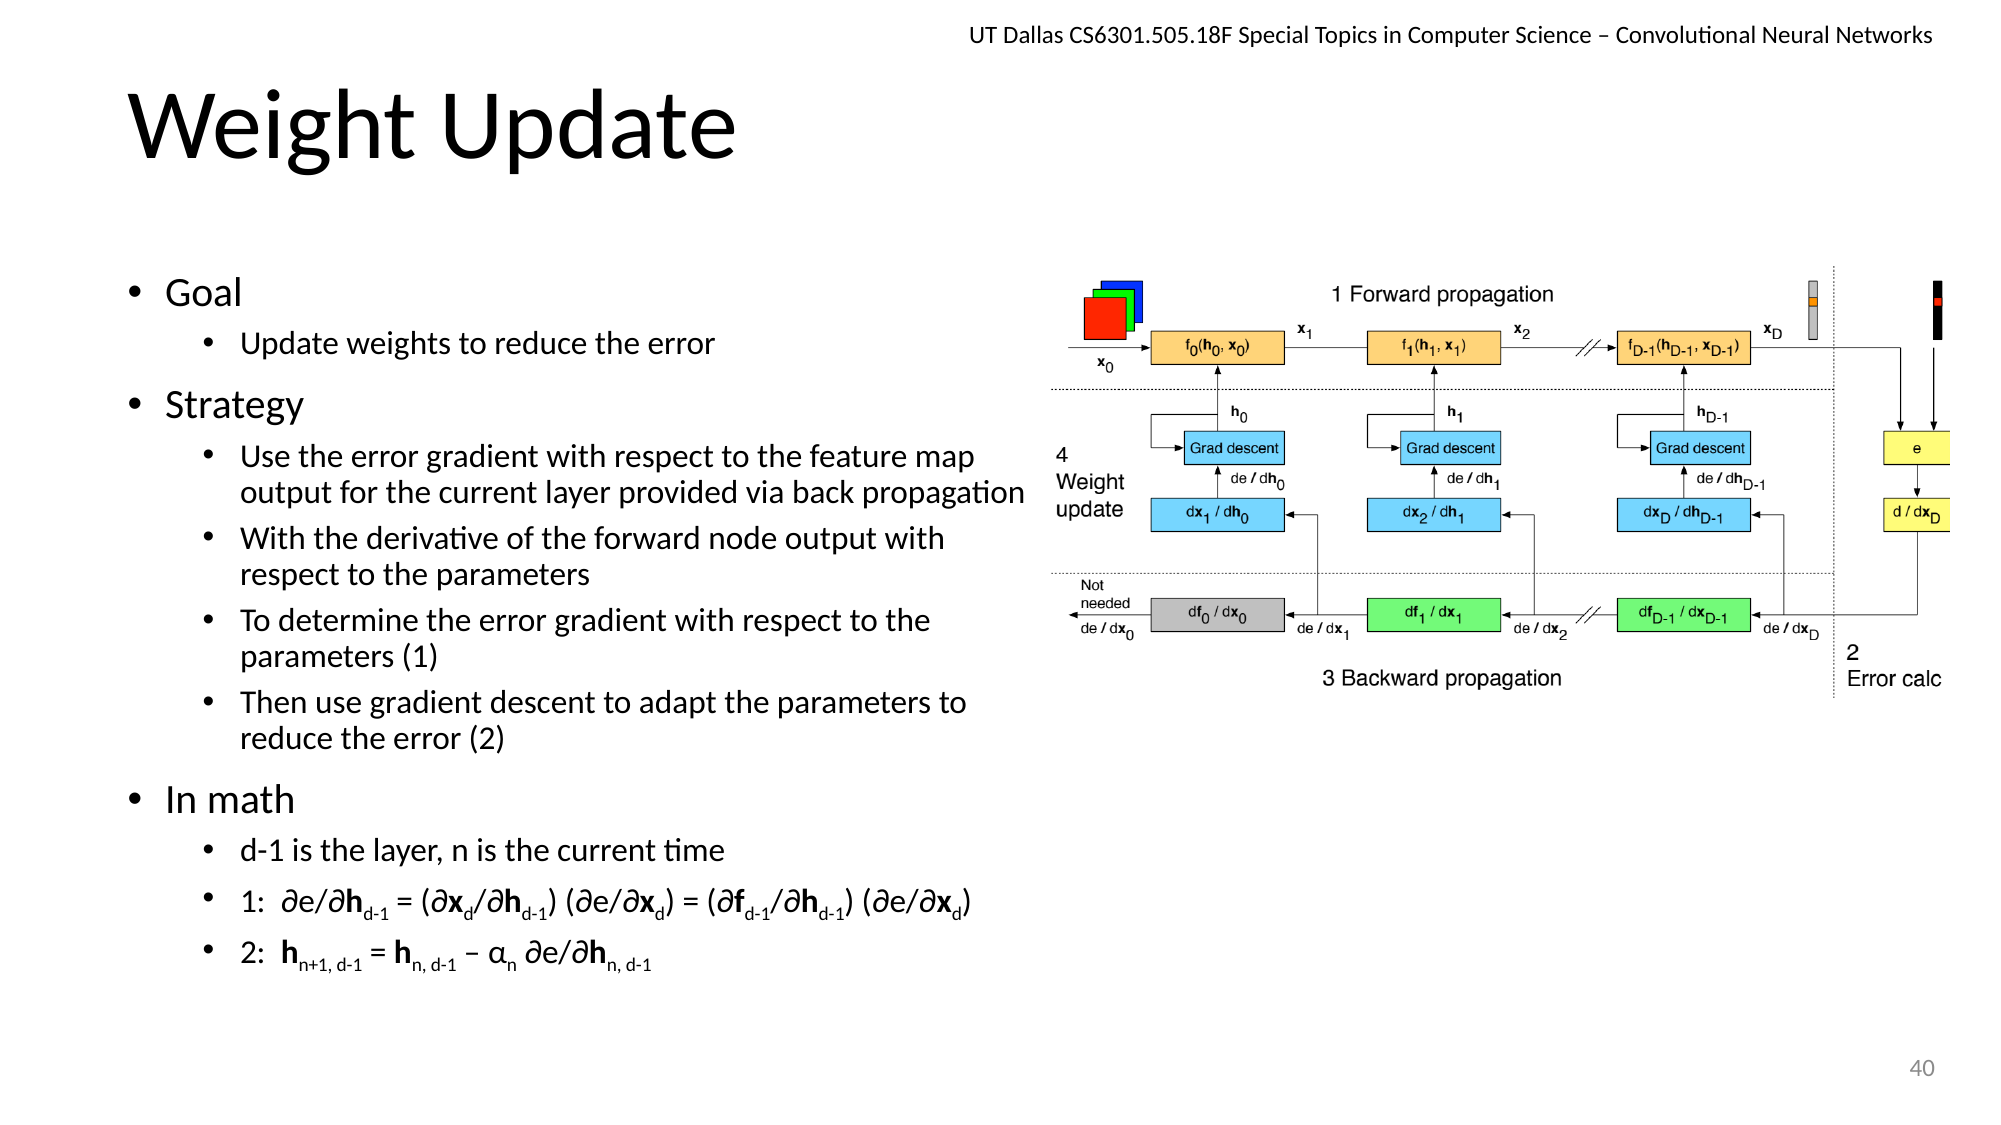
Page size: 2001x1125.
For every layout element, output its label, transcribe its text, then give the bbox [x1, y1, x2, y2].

picture [1049, 263, 1950, 698]
text_box UT Dallas CS6301.505.18F Special Topics in Computer Science – Convolutional Neural Networks [899, 11, 1950, 56]
title Weight Update [112, 63, 1838, 189]
slide_number 40 [1500, 1036, 1950, 1096]
list Goal Update weights to reduce the error Strategy Use the error gradient with respect to the feature map output for the current layer provided via back propagation With the derivative of the forward node output with respect to the parameters To determine the error gradient with respect to the parameters (1) Then use gradient descent to adapt the parameters to reduce the error (2) In math d-1 is the layer, n is the current time 1: ∂e/∂hd-1 = (∂xd/∂hd-1) (∂e/∂xd) = (∂fd-1/∂hd-1) (∂e/∂xd) 2: hn+1, d-1 = hn, d-1 – αn ∂e/∂hn, d-1 [112, 263, 1050, 1043]
